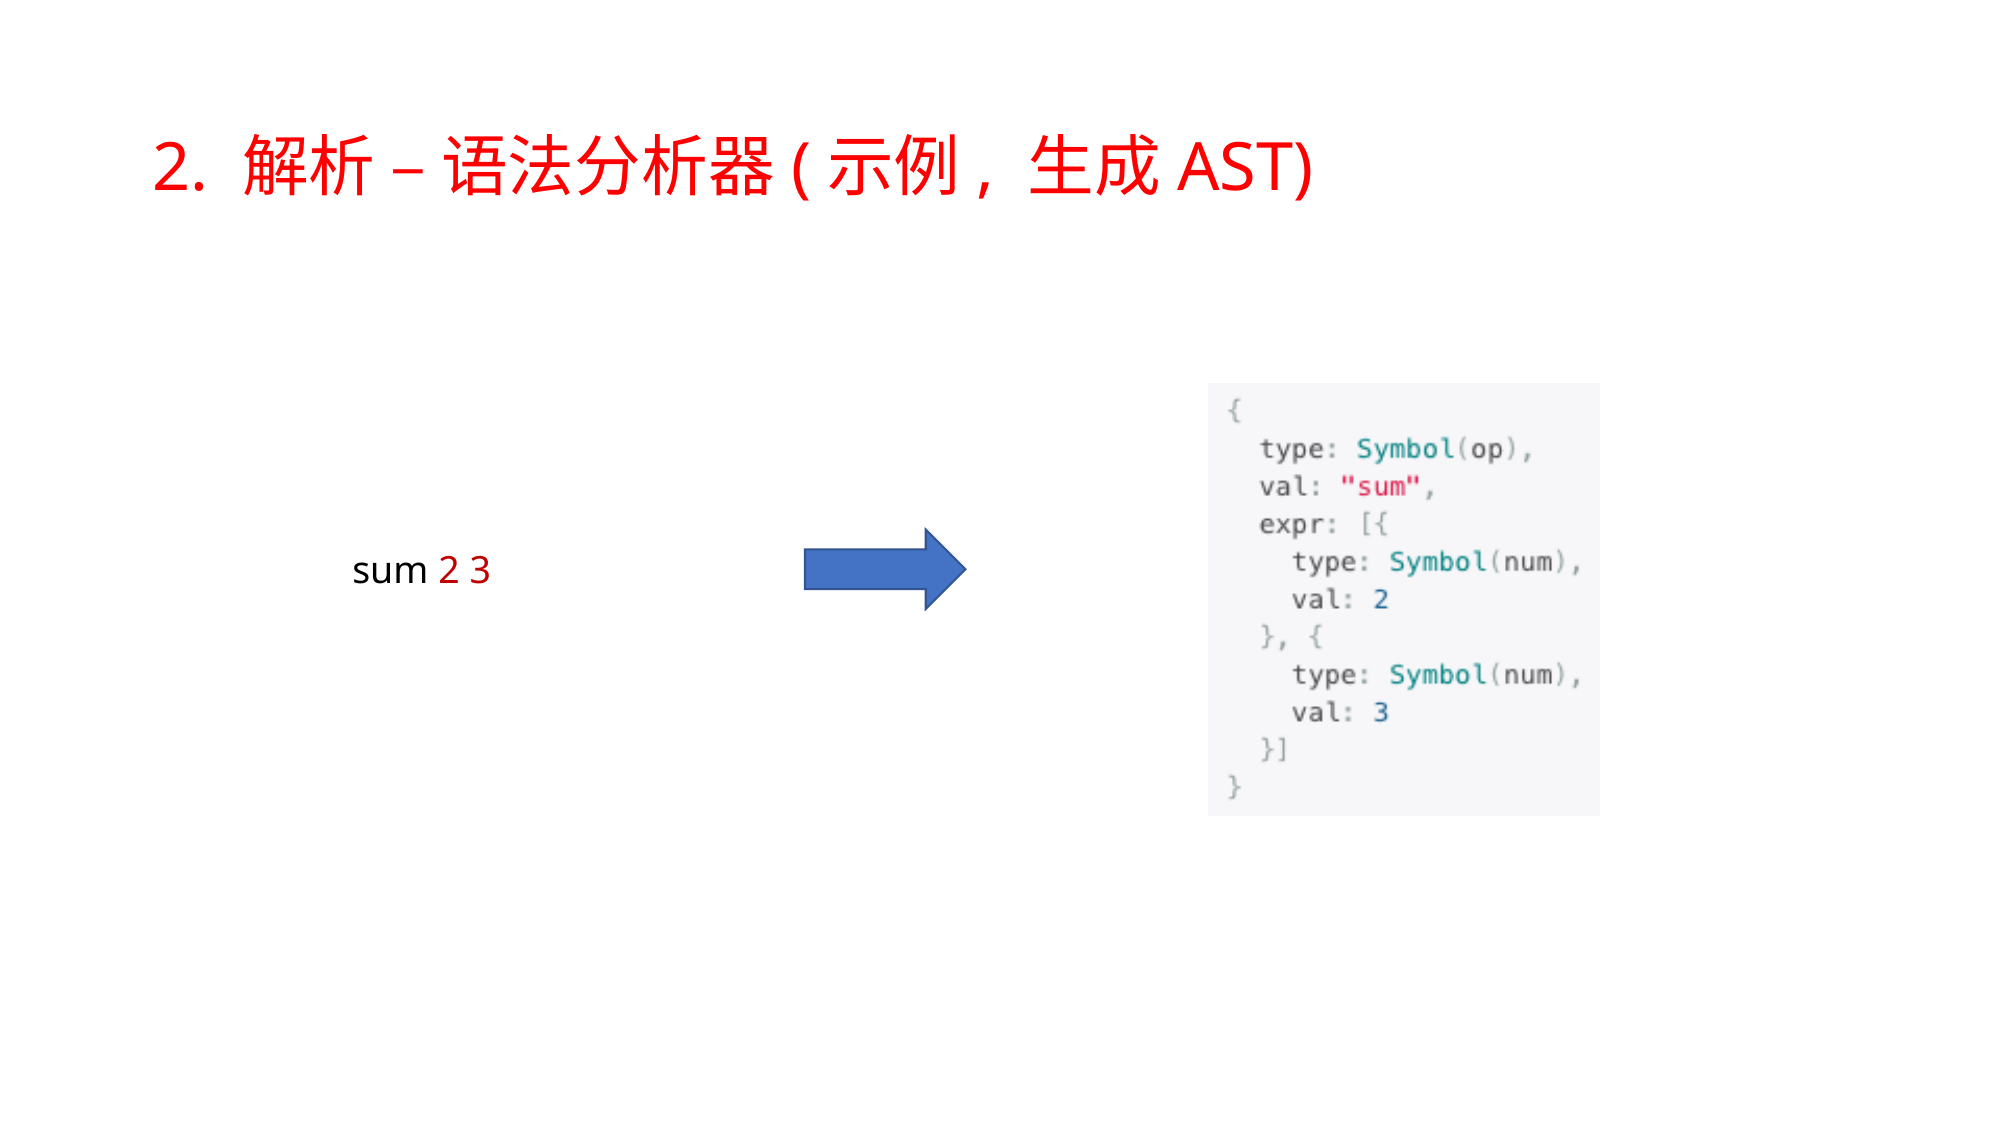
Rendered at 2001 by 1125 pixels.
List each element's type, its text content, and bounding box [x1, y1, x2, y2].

picture [1207, 383, 1600, 816]
title 2. 解析 – 语法分析器(示例, 生成AST) [137, 59, 1863, 278]
text_box sum 2 3 [337, 538, 516, 599]
text_box [803, 526, 967, 612]
